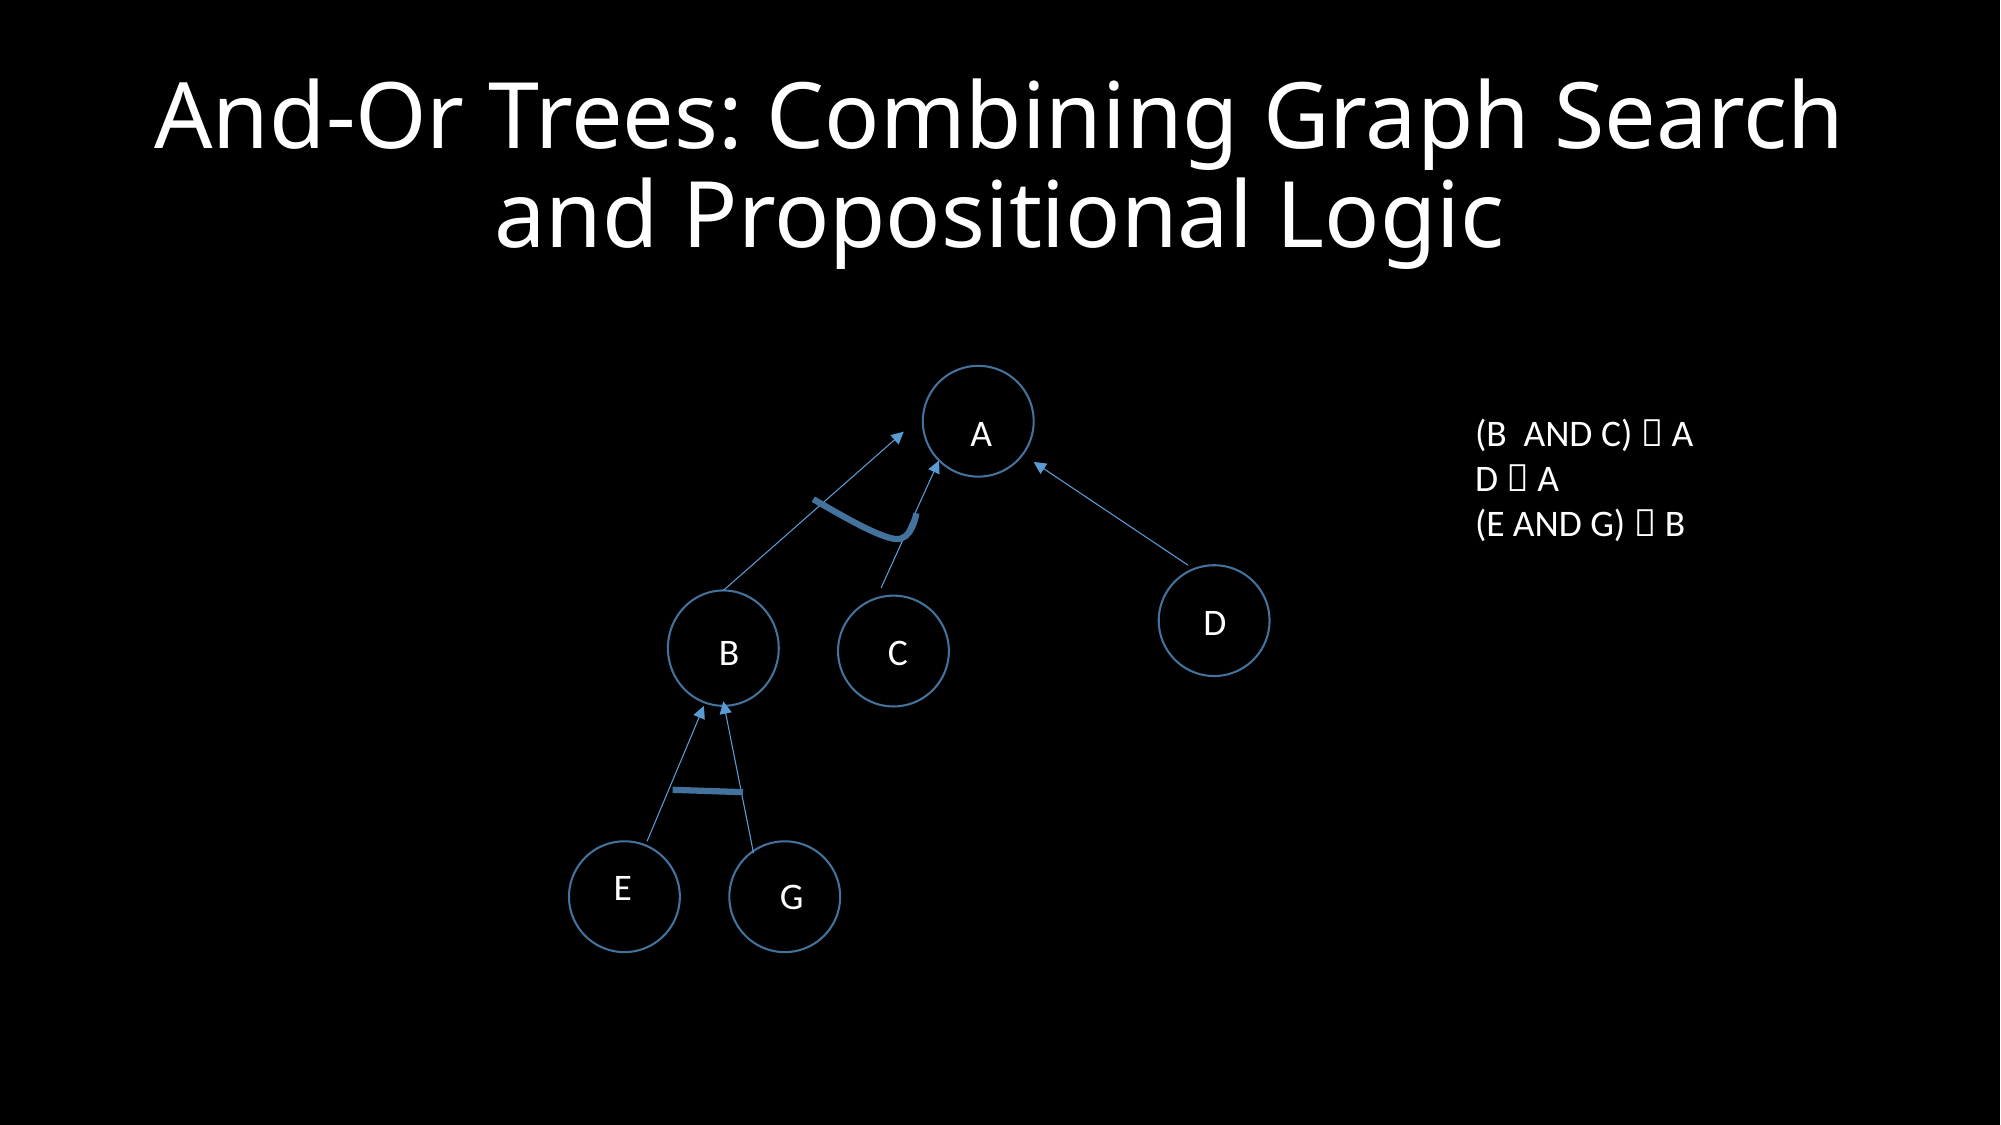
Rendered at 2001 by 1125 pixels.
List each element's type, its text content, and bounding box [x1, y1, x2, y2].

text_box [647, 705, 704, 842]
text_box [666, 589, 780, 707]
text_box E [598, 855, 647, 916]
text_box [704, 789, 723, 793]
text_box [723, 431, 904, 591]
text_box [728, 840, 842, 954]
text_box C [873, 620, 923, 681]
text_box [567, 840, 681, 954]
text_box D [1188, 590, 1242, 651]
text_box [1157, 564, 1271, 678]
text_box (B AND C)  A D  A (E AND G)  B [1460, 401, 1863, 552]
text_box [723, 705, 754, 854]
title And-Or Trees: Combining Graph Search and Propositional Logic [137, 59, 1863, 278]
text_box G [765, 865, 819, 925]
text_box B [704, 620, 755, 681]
text_box A [955, 401, 1008, 462]
text_box [837, 594, 950, 708]
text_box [881, 460, 939, 588]
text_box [1033, 461, 1188, 566]
text_box [921, 364, 1035, 478]
